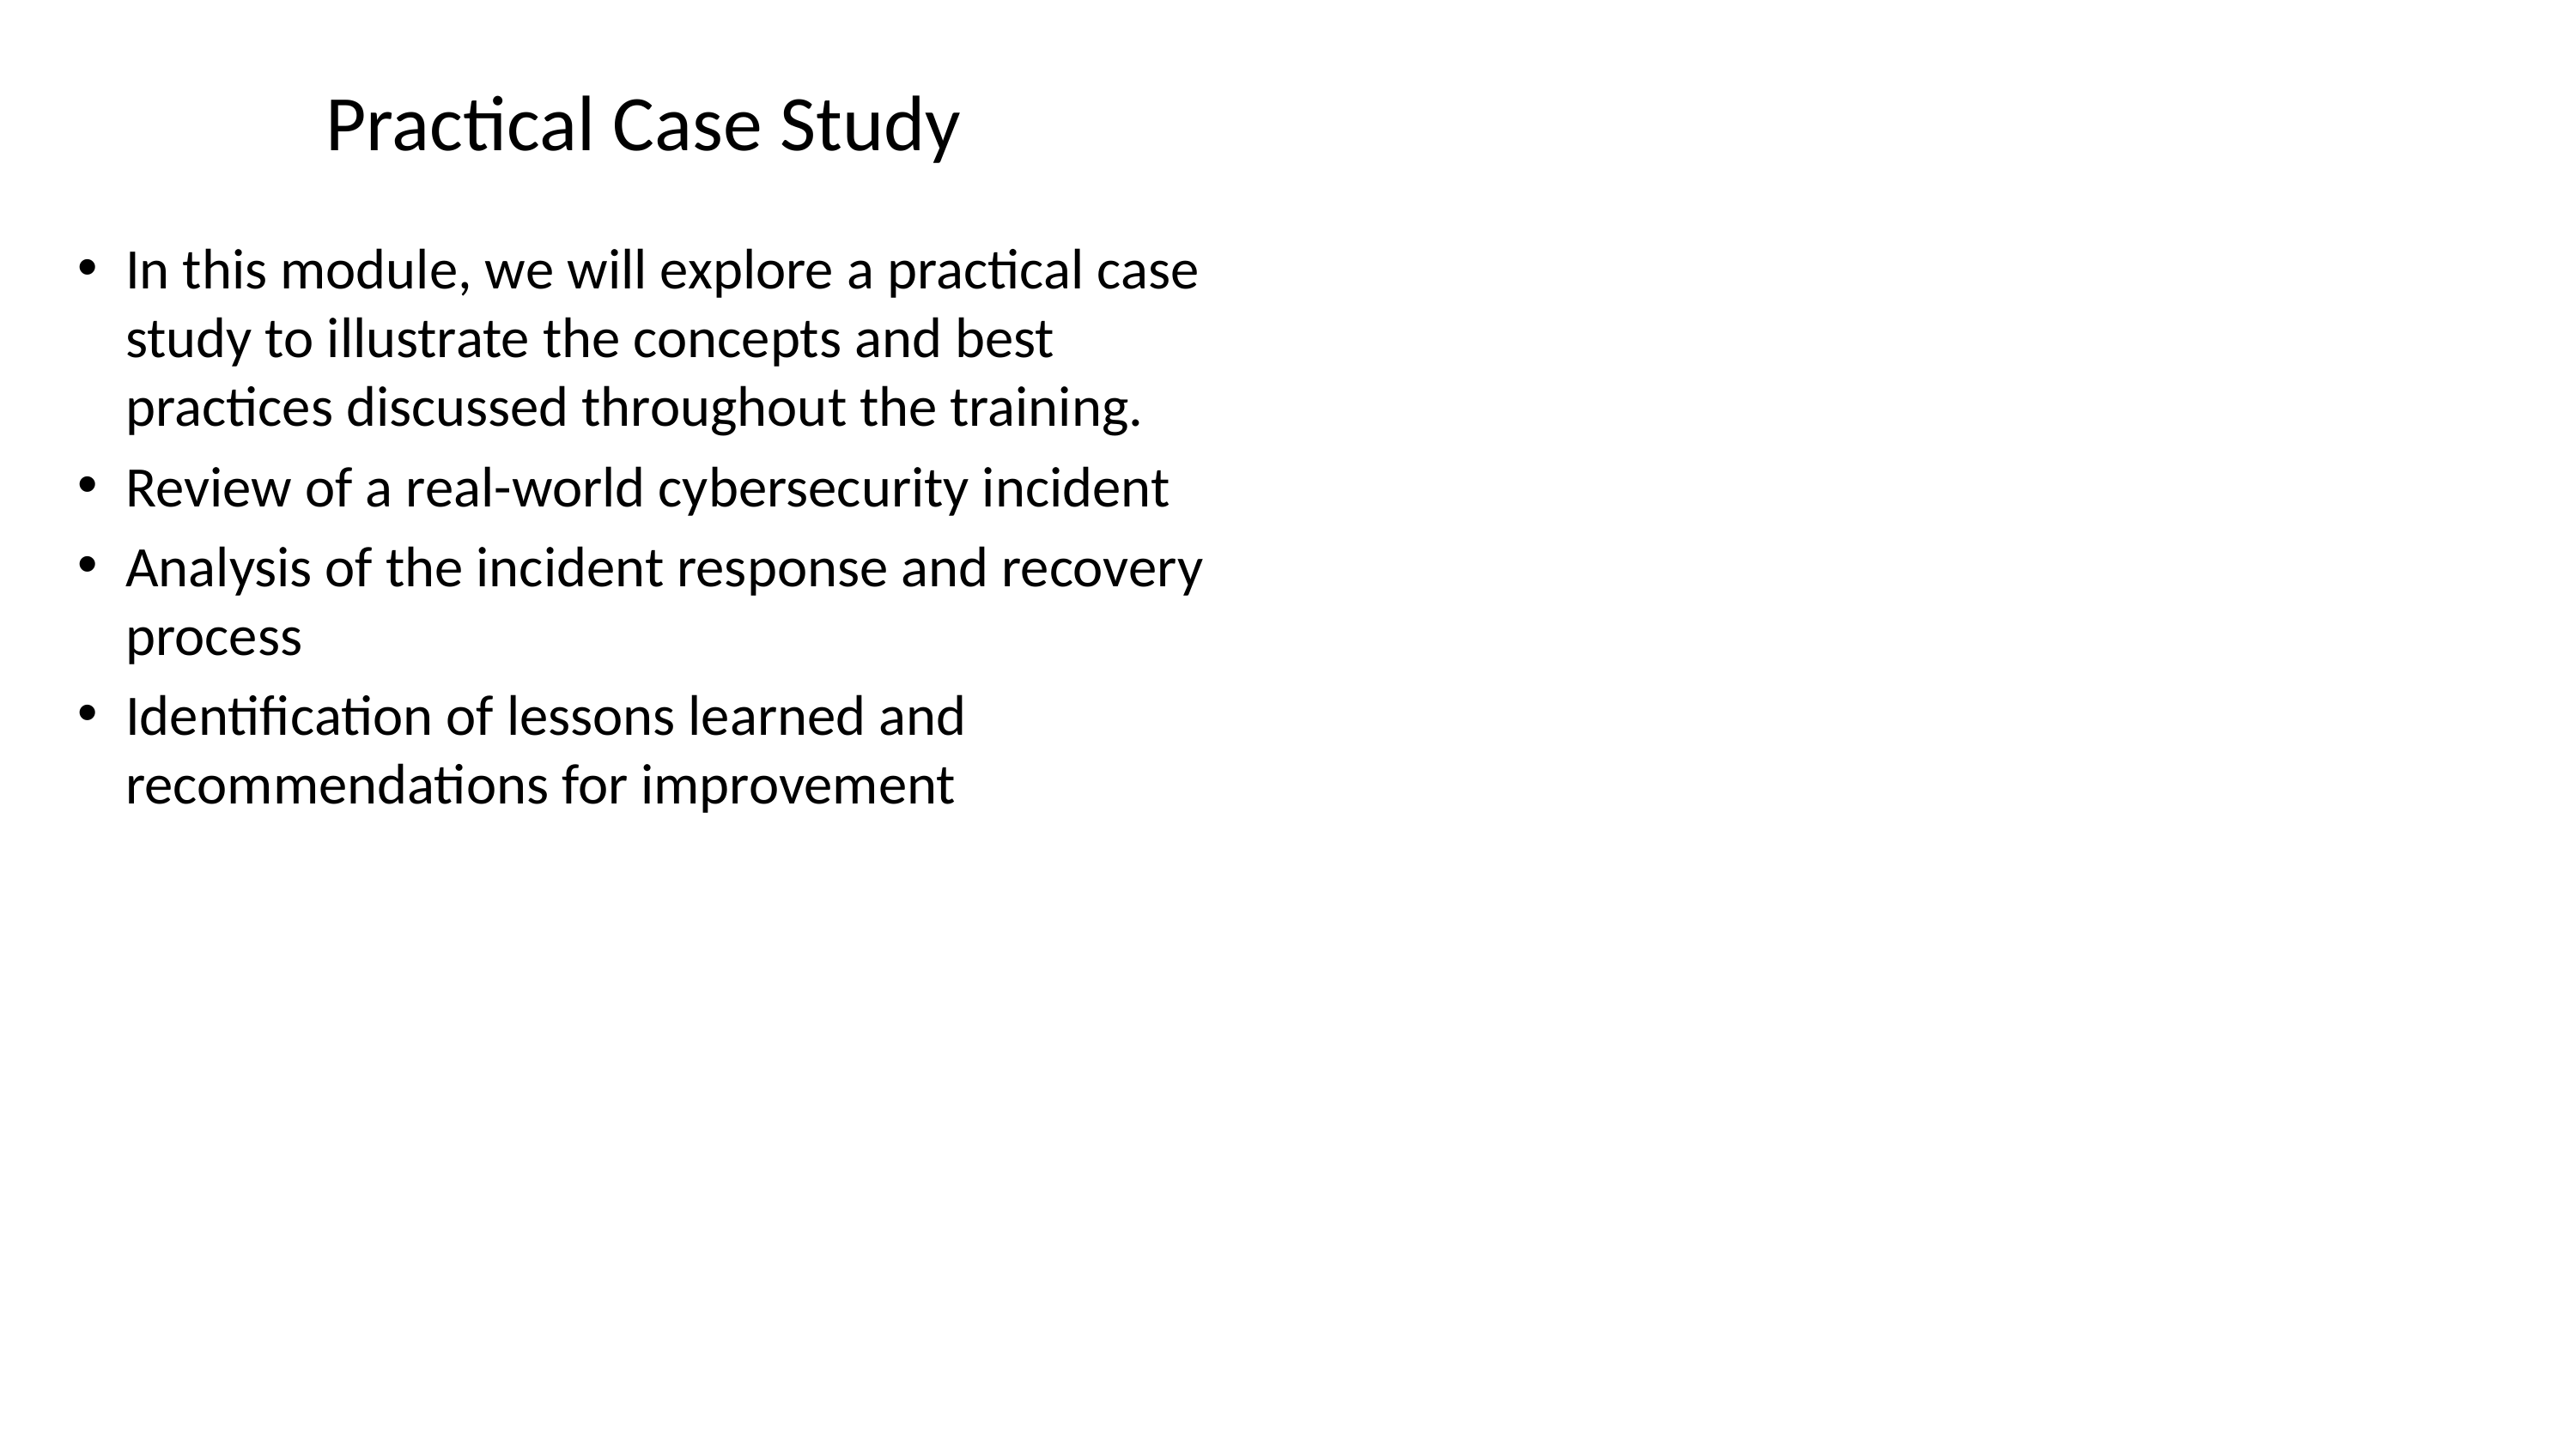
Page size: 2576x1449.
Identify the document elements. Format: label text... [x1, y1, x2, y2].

list In this module, we will explore a practical case study to illustrate the concepts and best practices discussed throughout the training. Review of a real-world cybersecurity incident Analysis of the incident response and recovery process Identification of lessons learned and recommendations for improvement [64, 225, 1224, 863]
title Practical Case Study [64, 39, 1224, 200]
